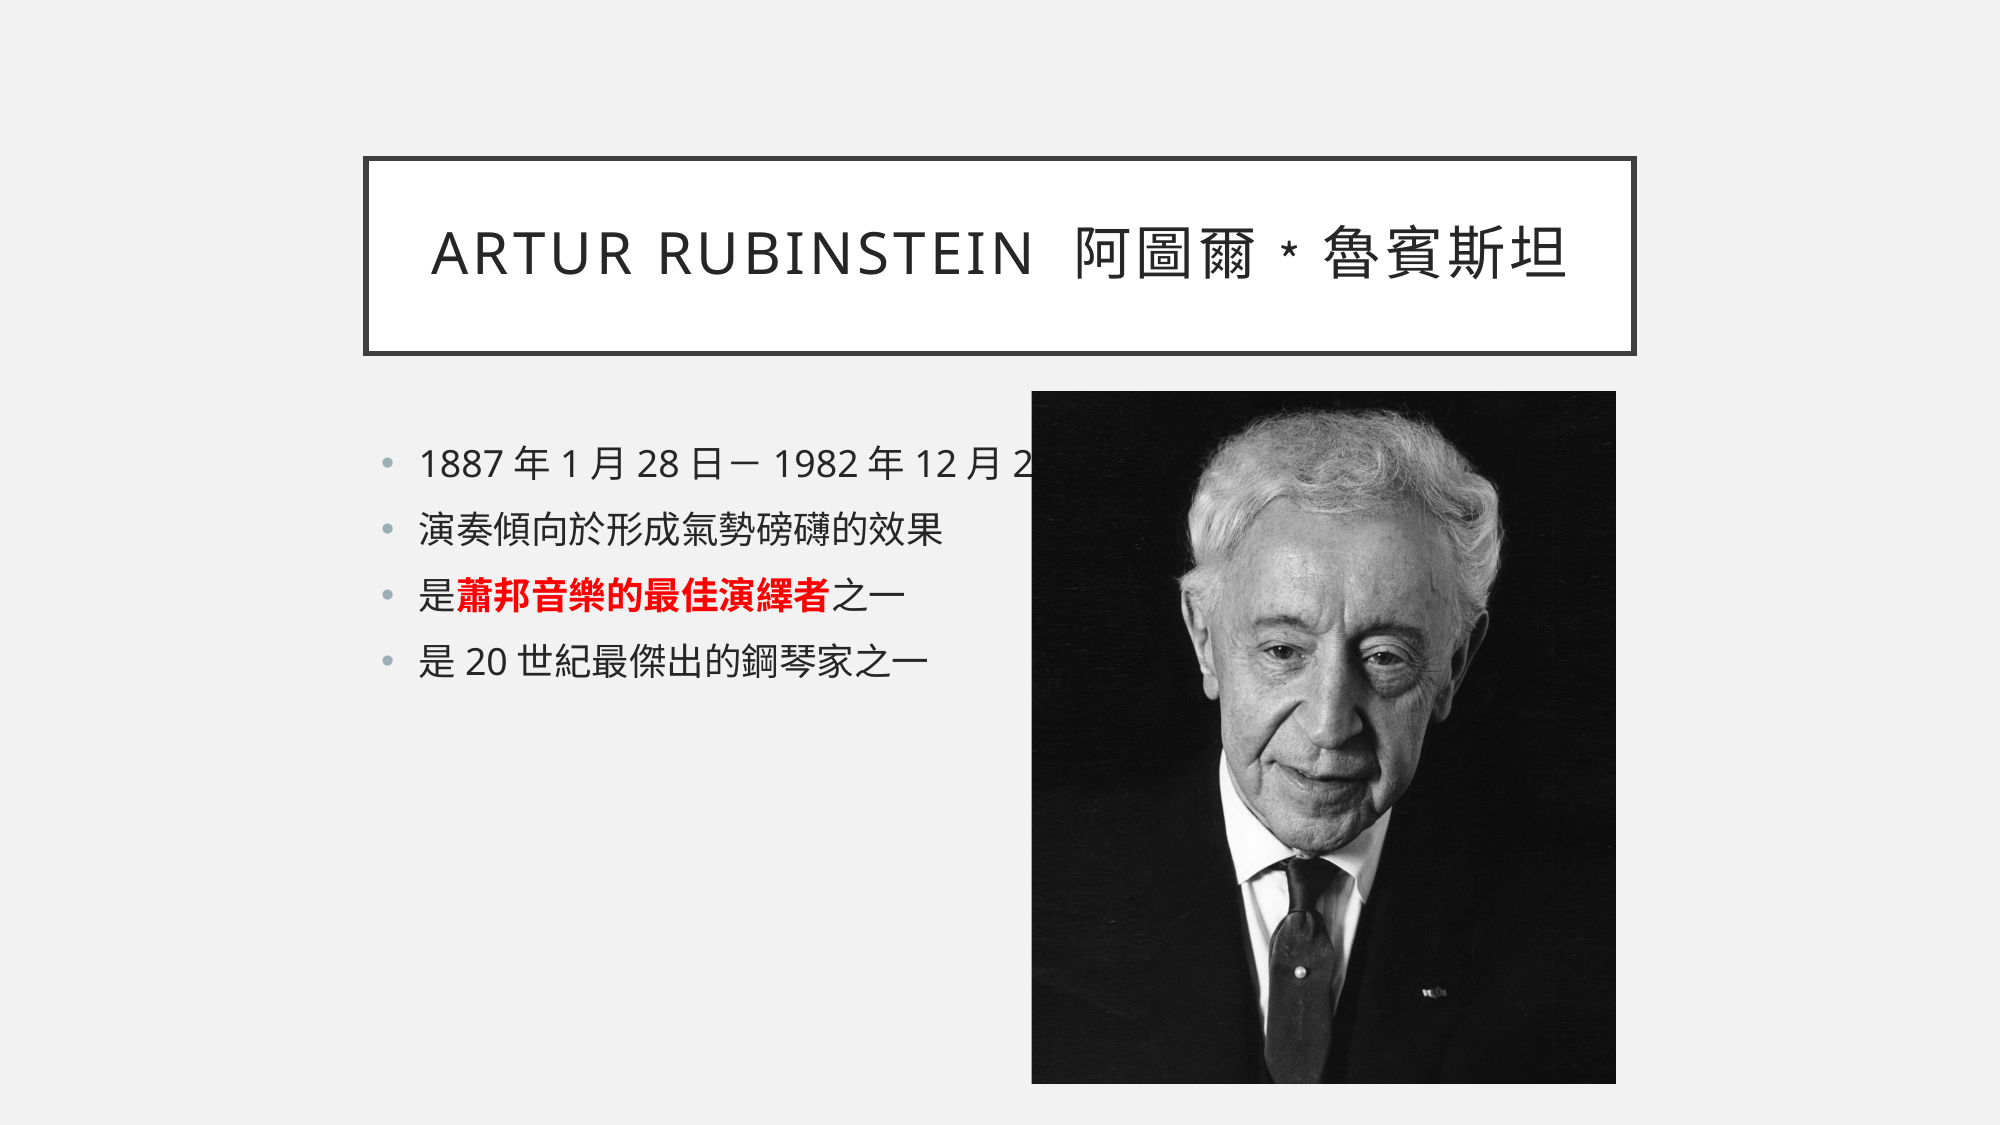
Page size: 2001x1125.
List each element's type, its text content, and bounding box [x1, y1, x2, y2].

picture [1031, 391, 1616, 1084]
list 1887年1月28日－1982年12月20日 演奏傾向於形成氣勢磅礴的效果 是蕭邦音樂的最佳演繹者之一 是20世紀最傑出的鋼琴家之一 [366, 432, 1634, 1125]
title Artur Rubinstein 阿圖爾﹡魯賓斯坦 [363, 156, 1637, 356]
